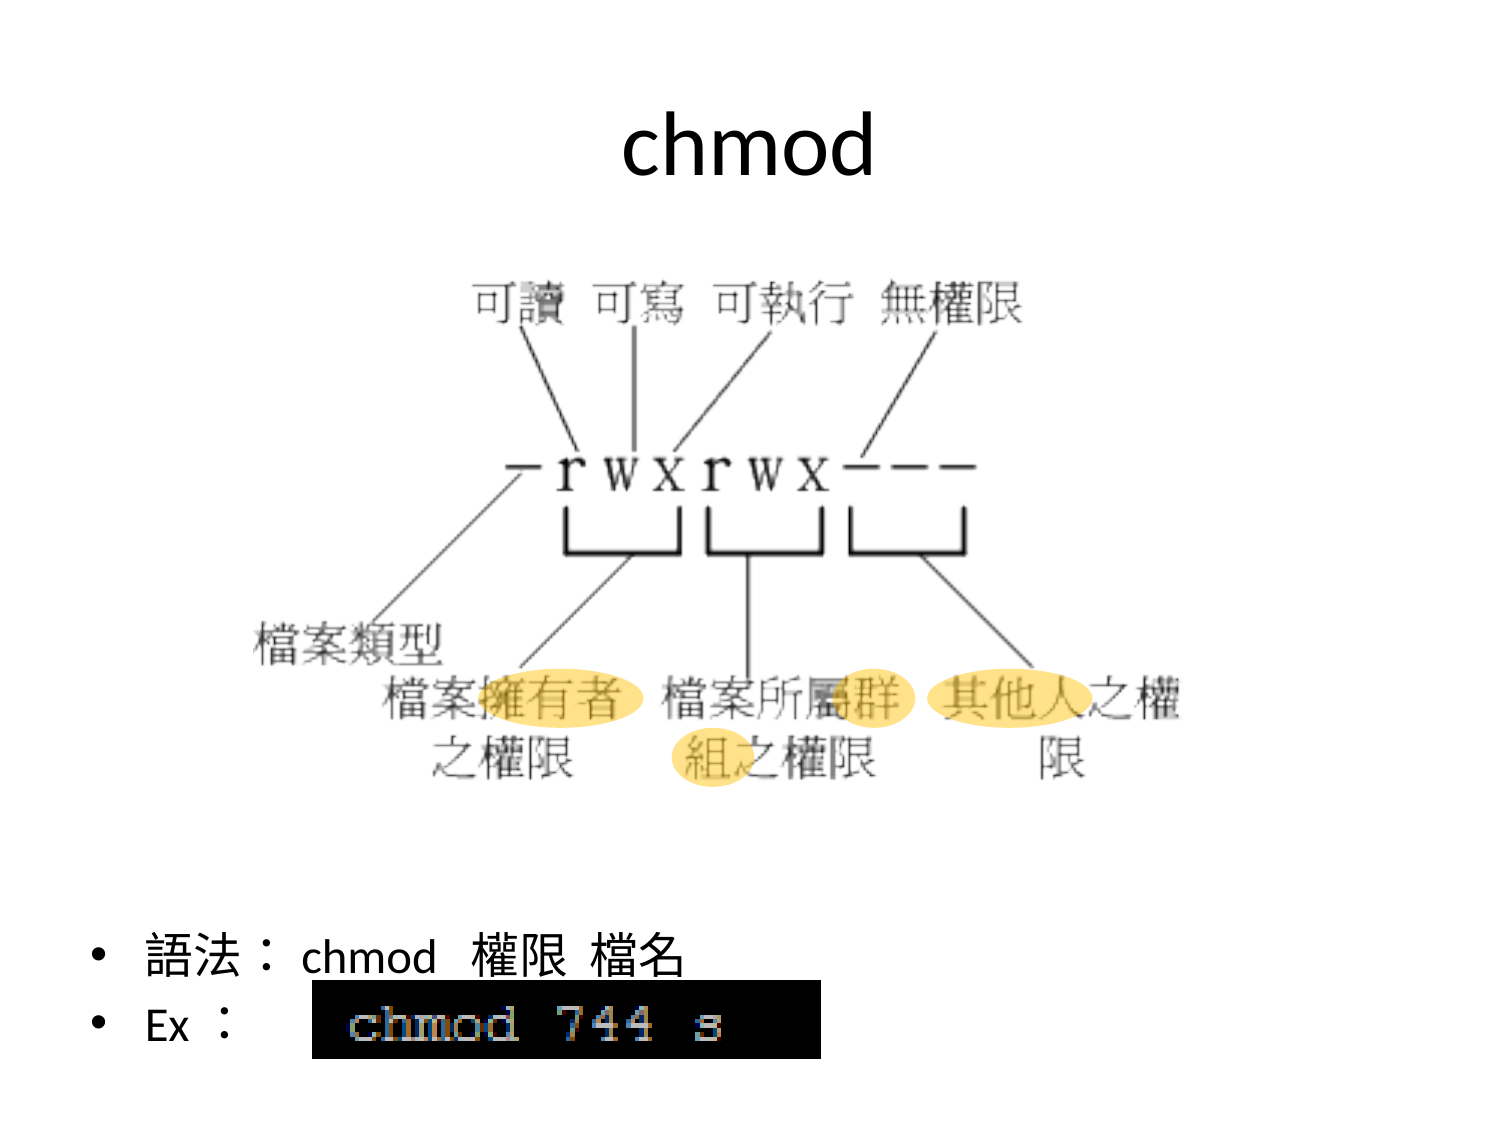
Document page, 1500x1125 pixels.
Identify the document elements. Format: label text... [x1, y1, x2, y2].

picture [253, 266, 1183, 788]
title chmod [75, 45, 1425, 233]
picture [312, 980, 822, 1059]
list 語法：chmod 權限 檔名 Ex： [75, 262, 1447, 1059]
